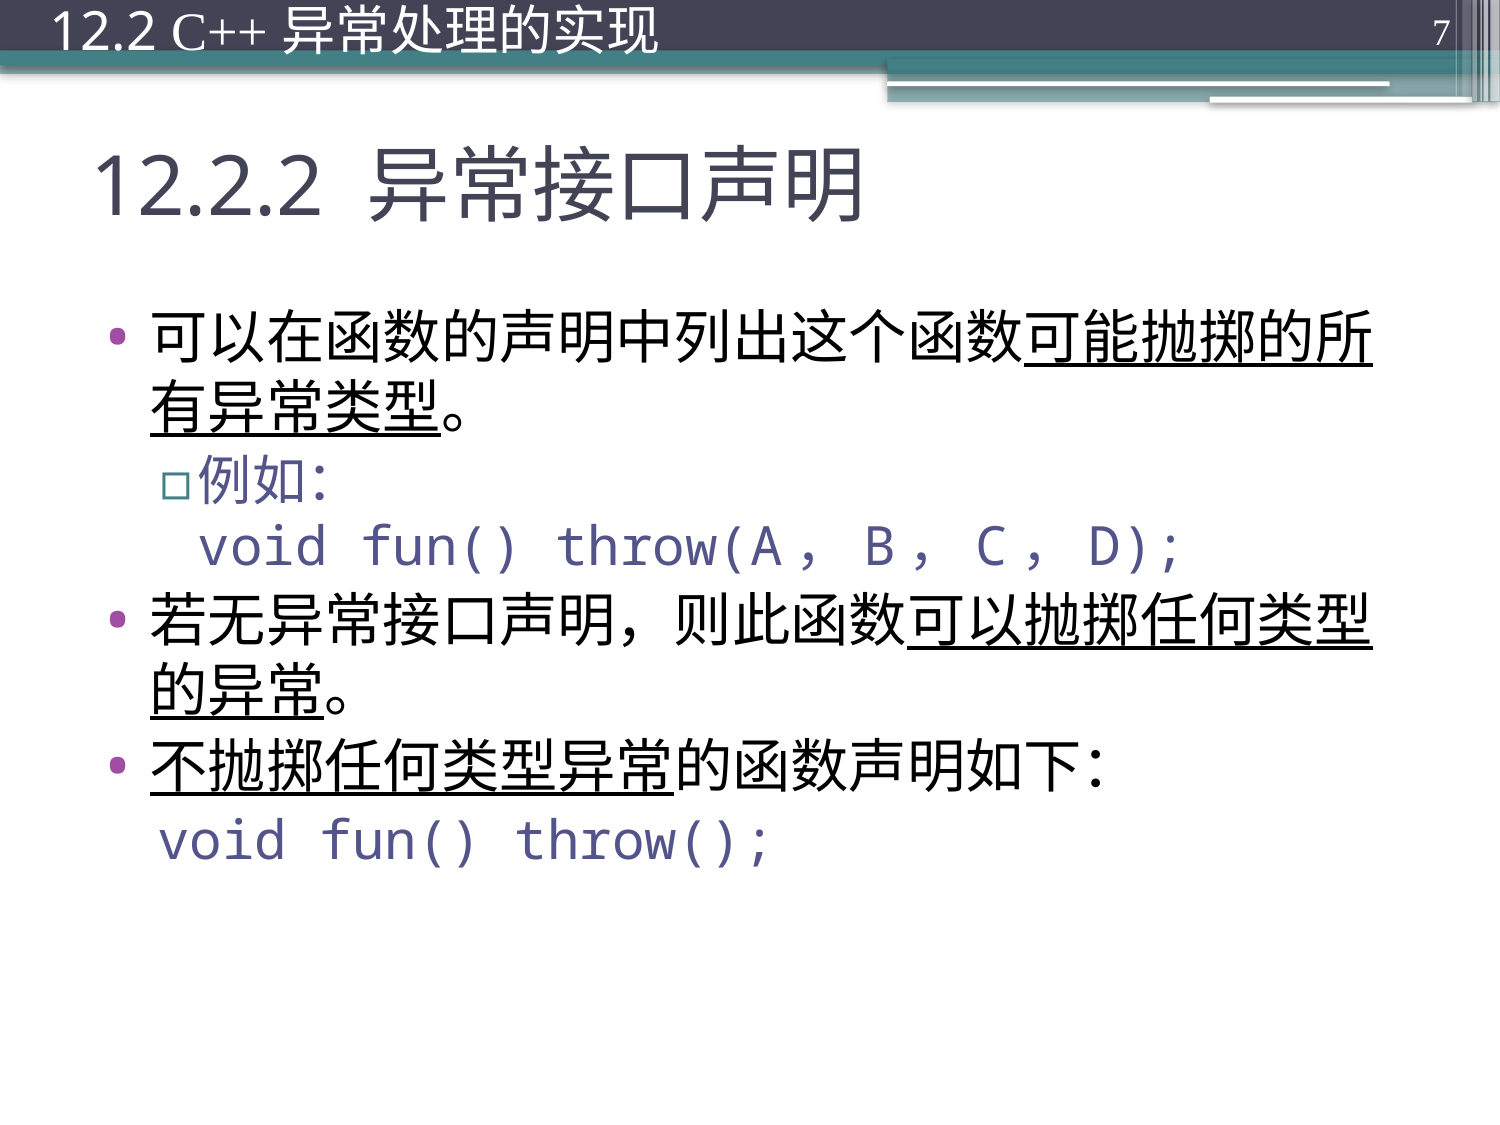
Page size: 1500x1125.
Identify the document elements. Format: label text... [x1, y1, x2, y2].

list 可以在函数的声明中列出这个函数可能抛掷的所有异常类型。 例如： void fun() throw(A，B，C，D); 若无异常接口声明，则此函数可以抛掷任何类型的异常。 不抛掷任何类型异常的函数声明如下： void fun() throw(); [75, 292, 1425, 1079]
slide_number 7 [1340, 0, 1466, 61]
title 12.2.2 异常接口声明 [75, 94, 1425, 270]
text_box 12.2 C++异常处理的实现 [35, 0, 891, 71]
